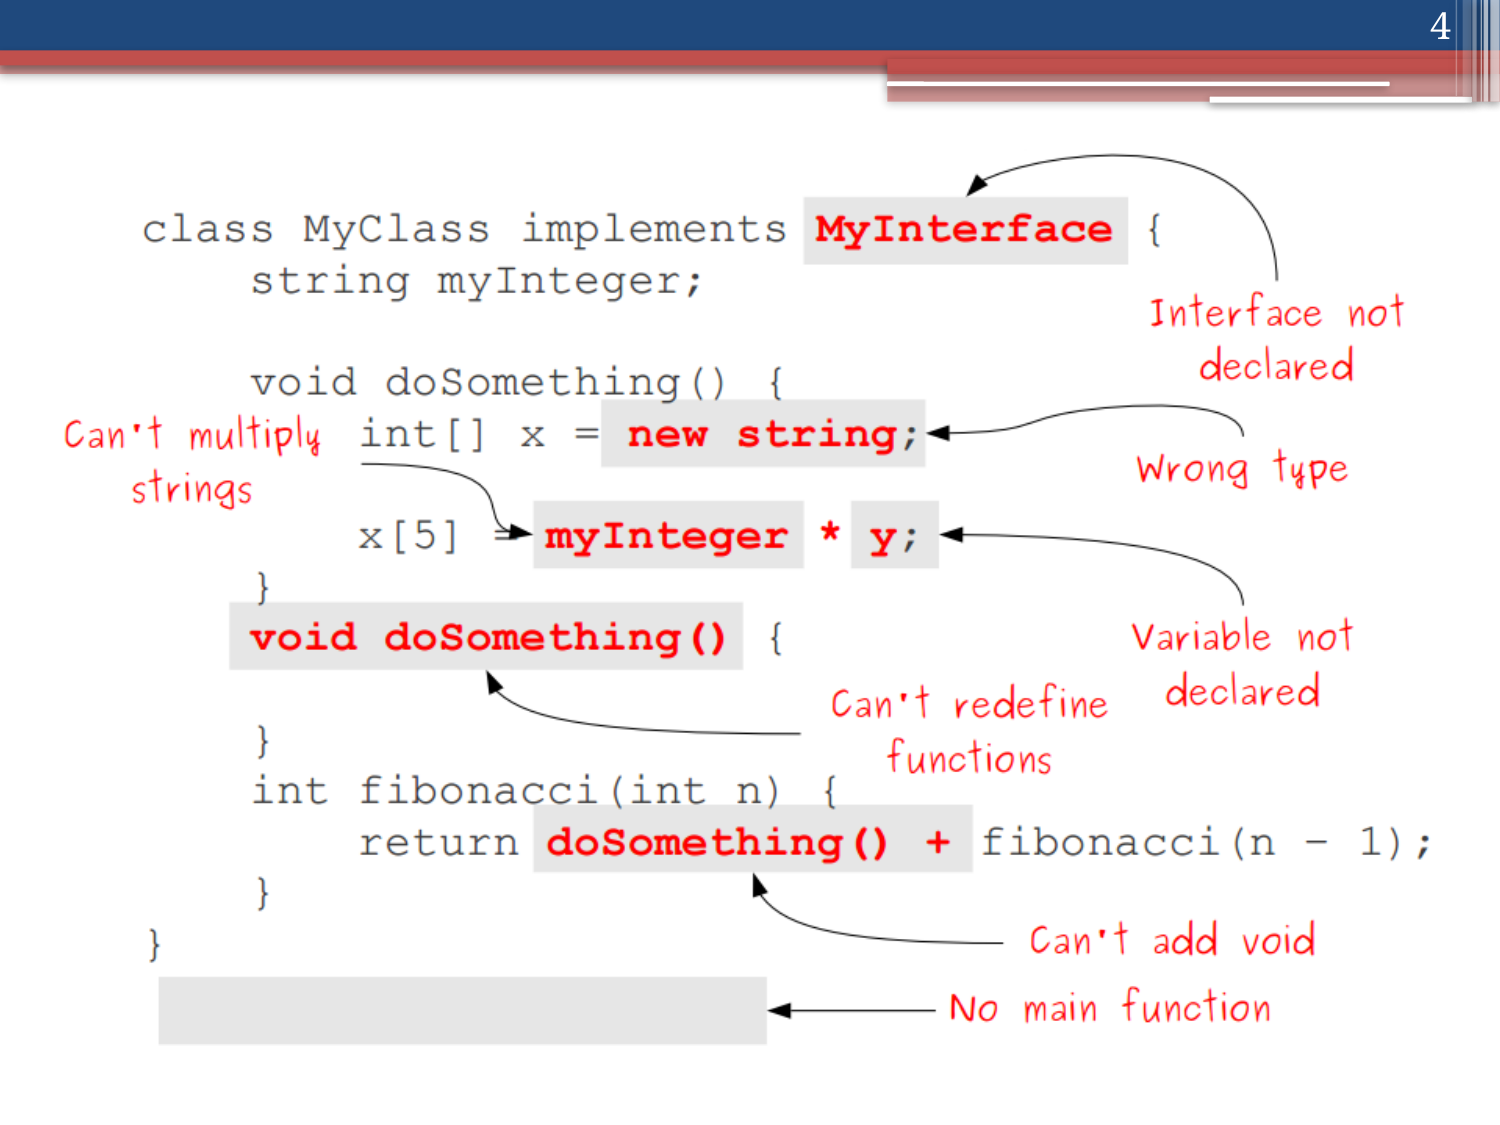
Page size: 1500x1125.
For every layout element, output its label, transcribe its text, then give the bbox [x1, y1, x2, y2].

slide_number 4 [1341, 0, 1466, 61]
picture [62, 149, 1435, 1046]
